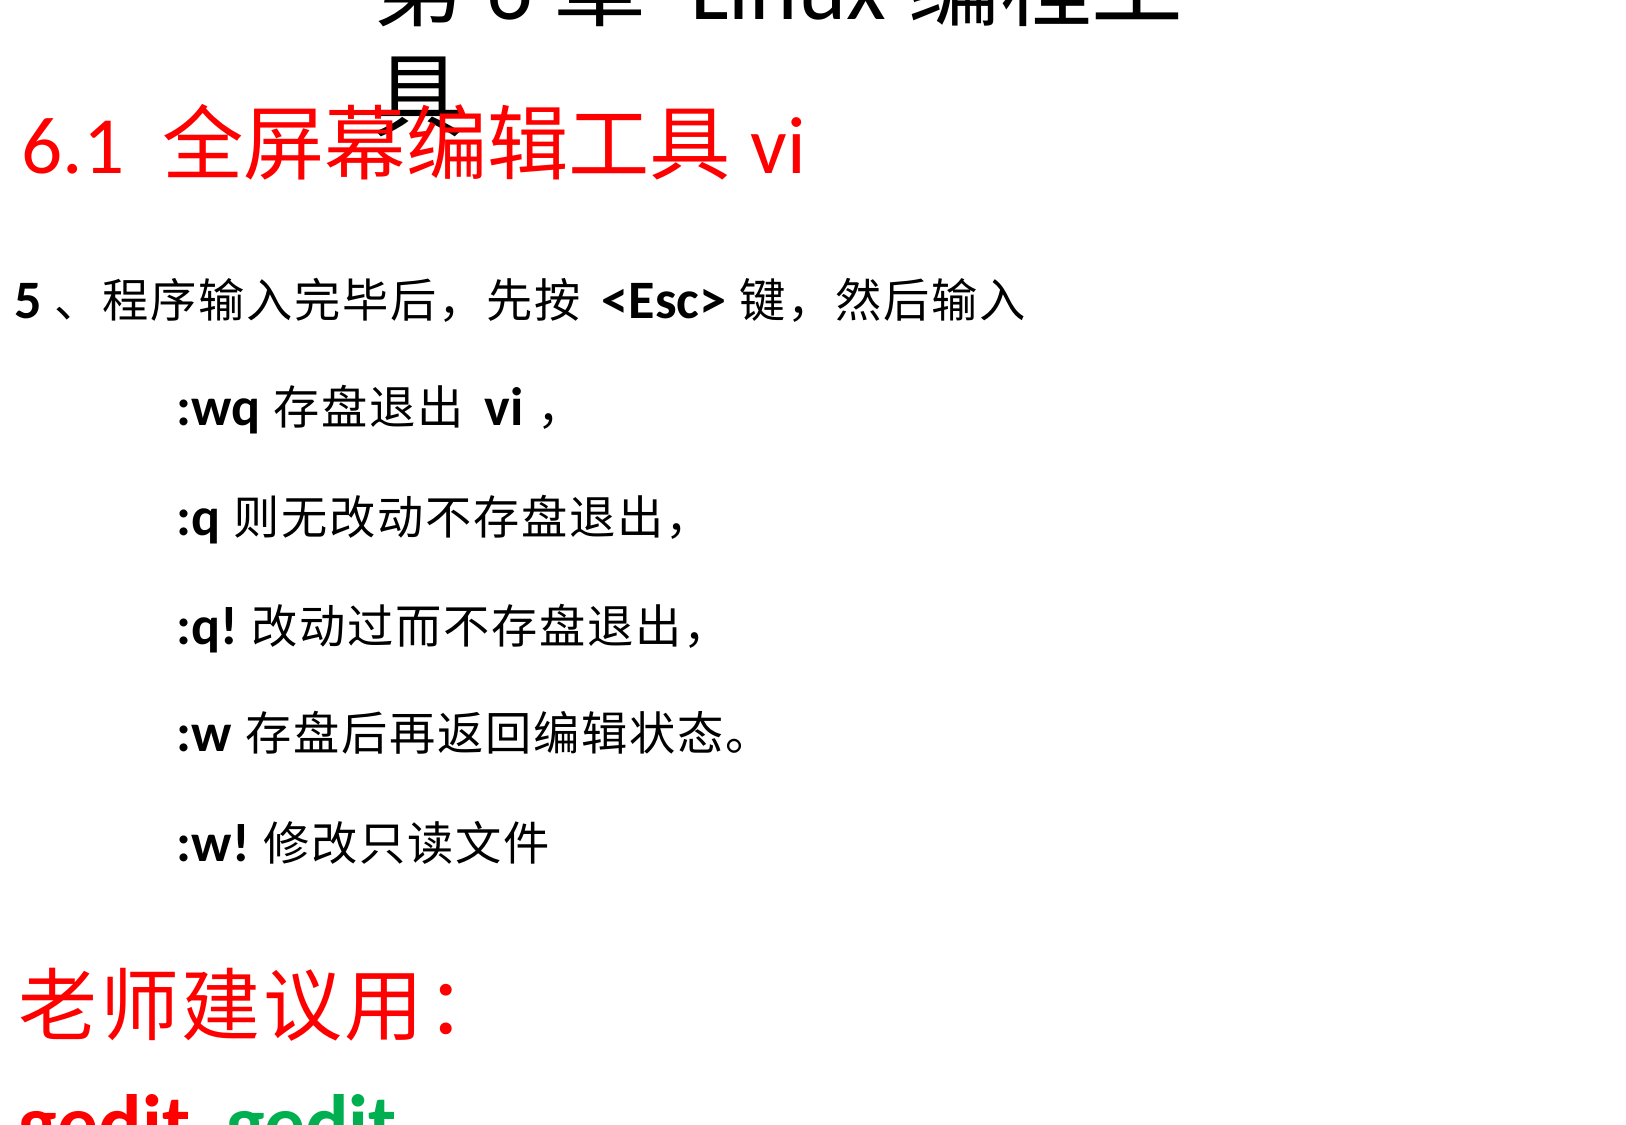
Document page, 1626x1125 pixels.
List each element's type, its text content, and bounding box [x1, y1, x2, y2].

text_box 6.1 全屏幕编辑工具vi 5、程序输入完毕后，先按<Esc>键，然后输入 :wq存盘退出vi， :q则无改动不存盘退出， :q!改动过而不存盘退出， :w存盘后再返回编辑状态。 :w!修改只读文件 老师建议用：gedit gedit ？？？.c [12, 90, 1095, 1125]
title 第6章Linux编程工具 [369, 0, 1255, 148]
